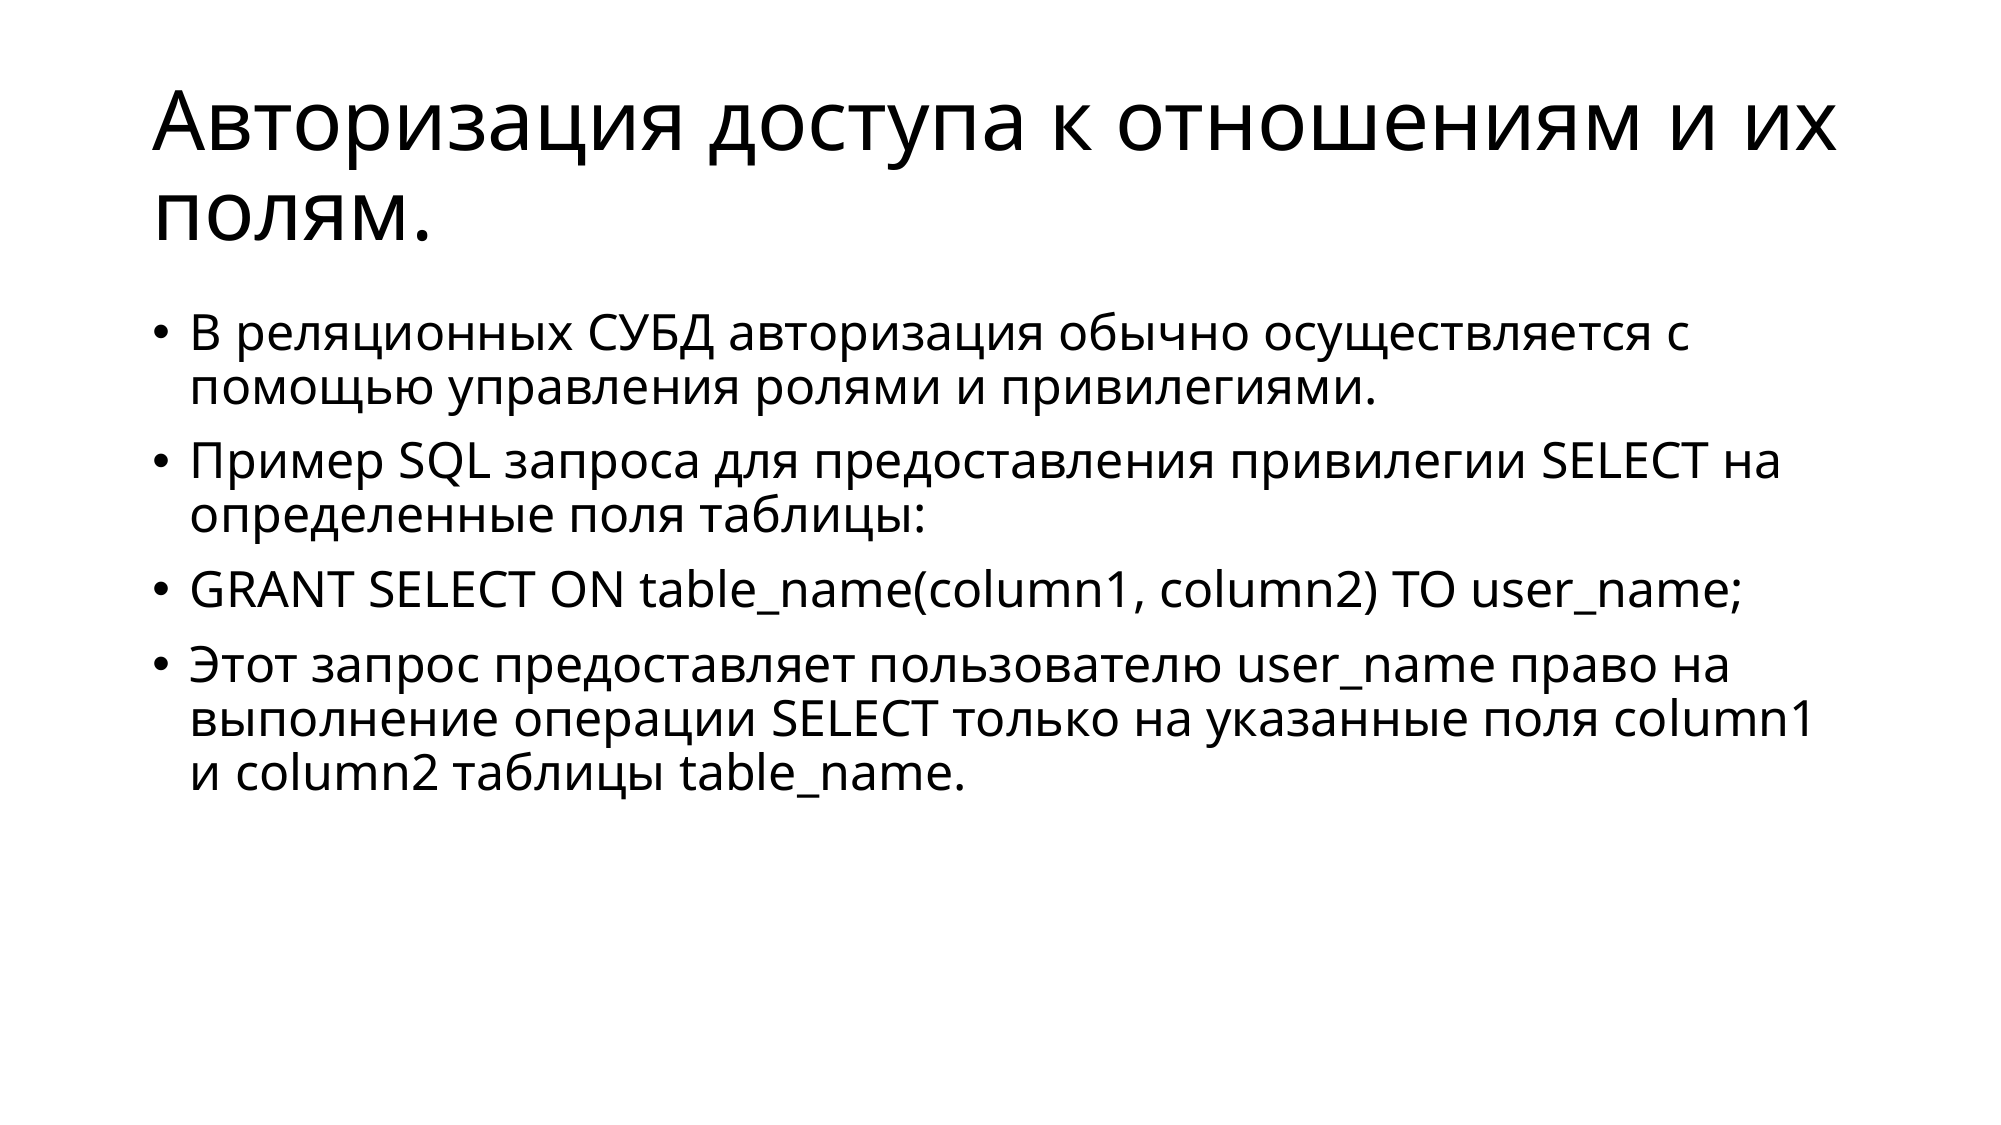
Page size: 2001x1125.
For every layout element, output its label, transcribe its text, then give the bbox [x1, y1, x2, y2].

list В реляционных СУБД авторизация обычно осуществляется с помощью управления ролями и привилегиями. Пример SQL запроса для предоставления привилегии SELECT на определенные поля таблицы: GRANT SELECT ON table_name(column1, column2) TO user_name; Этот запрос предоставляет пользователю user_name право на выполнение операции SELECT только на указанные поля column1 и column2 таблицы table_name. [137, 299, 1863, 1014]
title Авторизация доступа к отношениям и их полям. [137, 59, 1863, 278]
